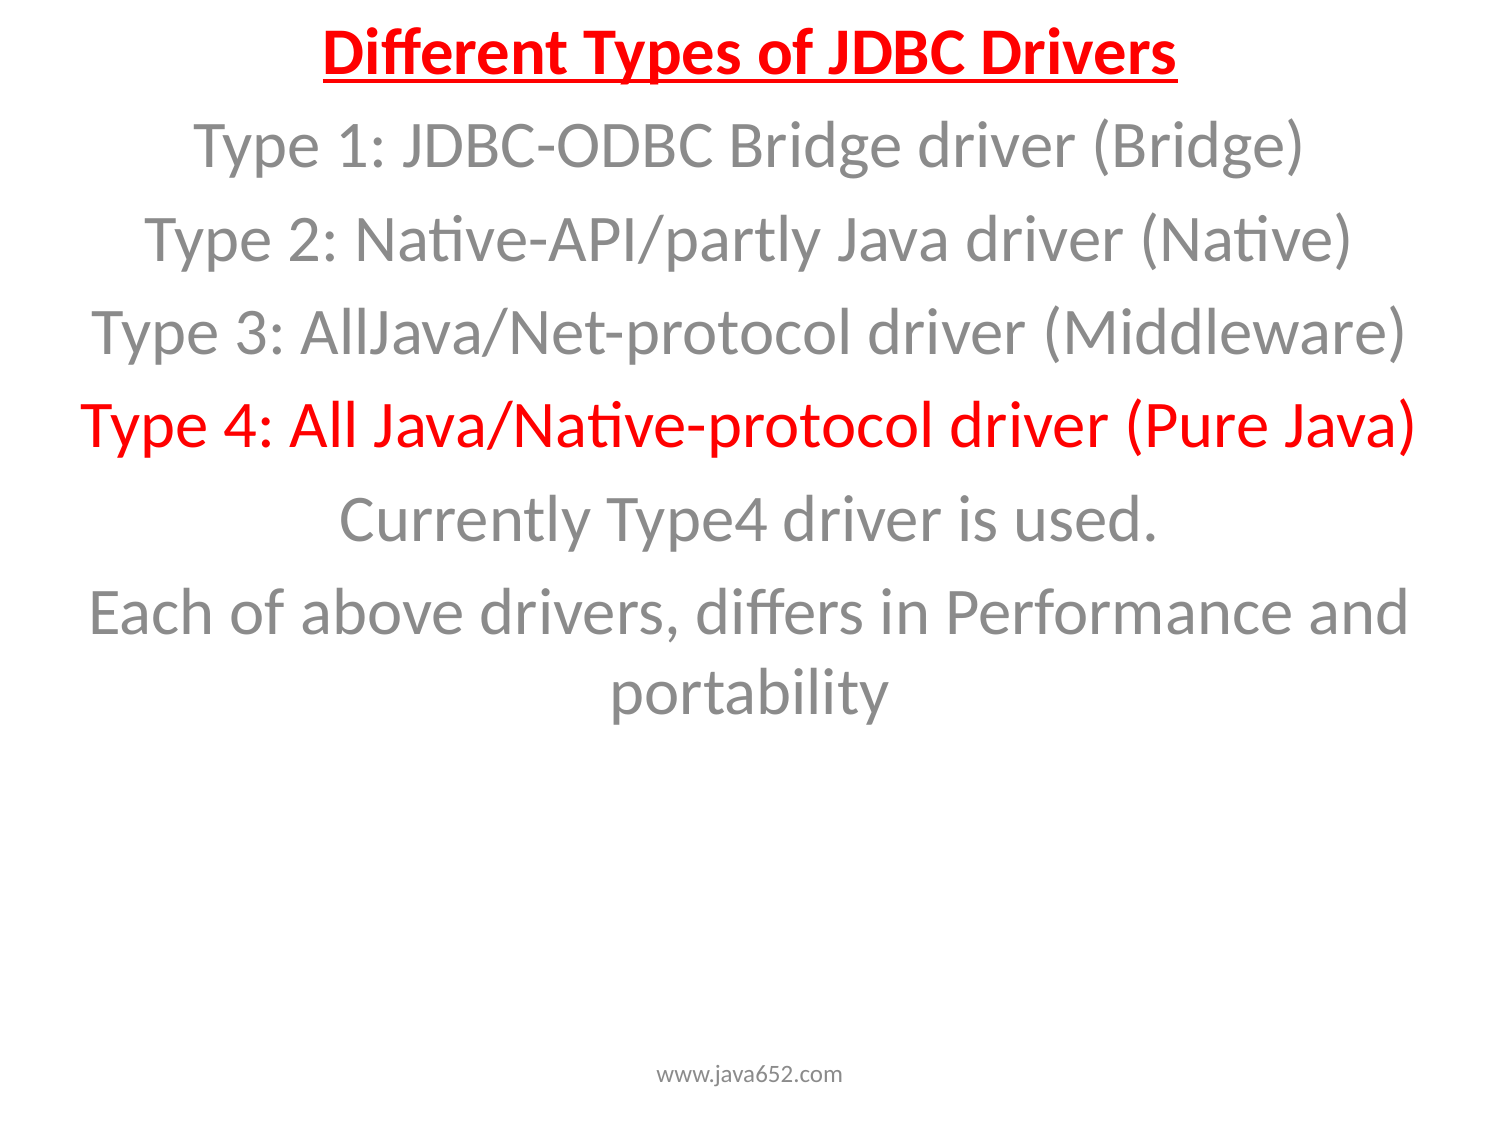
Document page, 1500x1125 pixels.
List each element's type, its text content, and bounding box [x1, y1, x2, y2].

subtitle Different Types of JDBC Drivers Type 1: JDBC-ODBC Bridge driver (Bridge) Type 2: Native-API/partly Java driver (Native) Type 3: AllJava/Net-protocol driver (Middleware) Type 4: All Java/Native-protocol driver (Pure Java) Currently Type4 driver is used. Each of above drivers, differs in Performance and portability [0, 0, 1500, 1125]
footer www.java652.com [512, 1042, 988, 1103]
